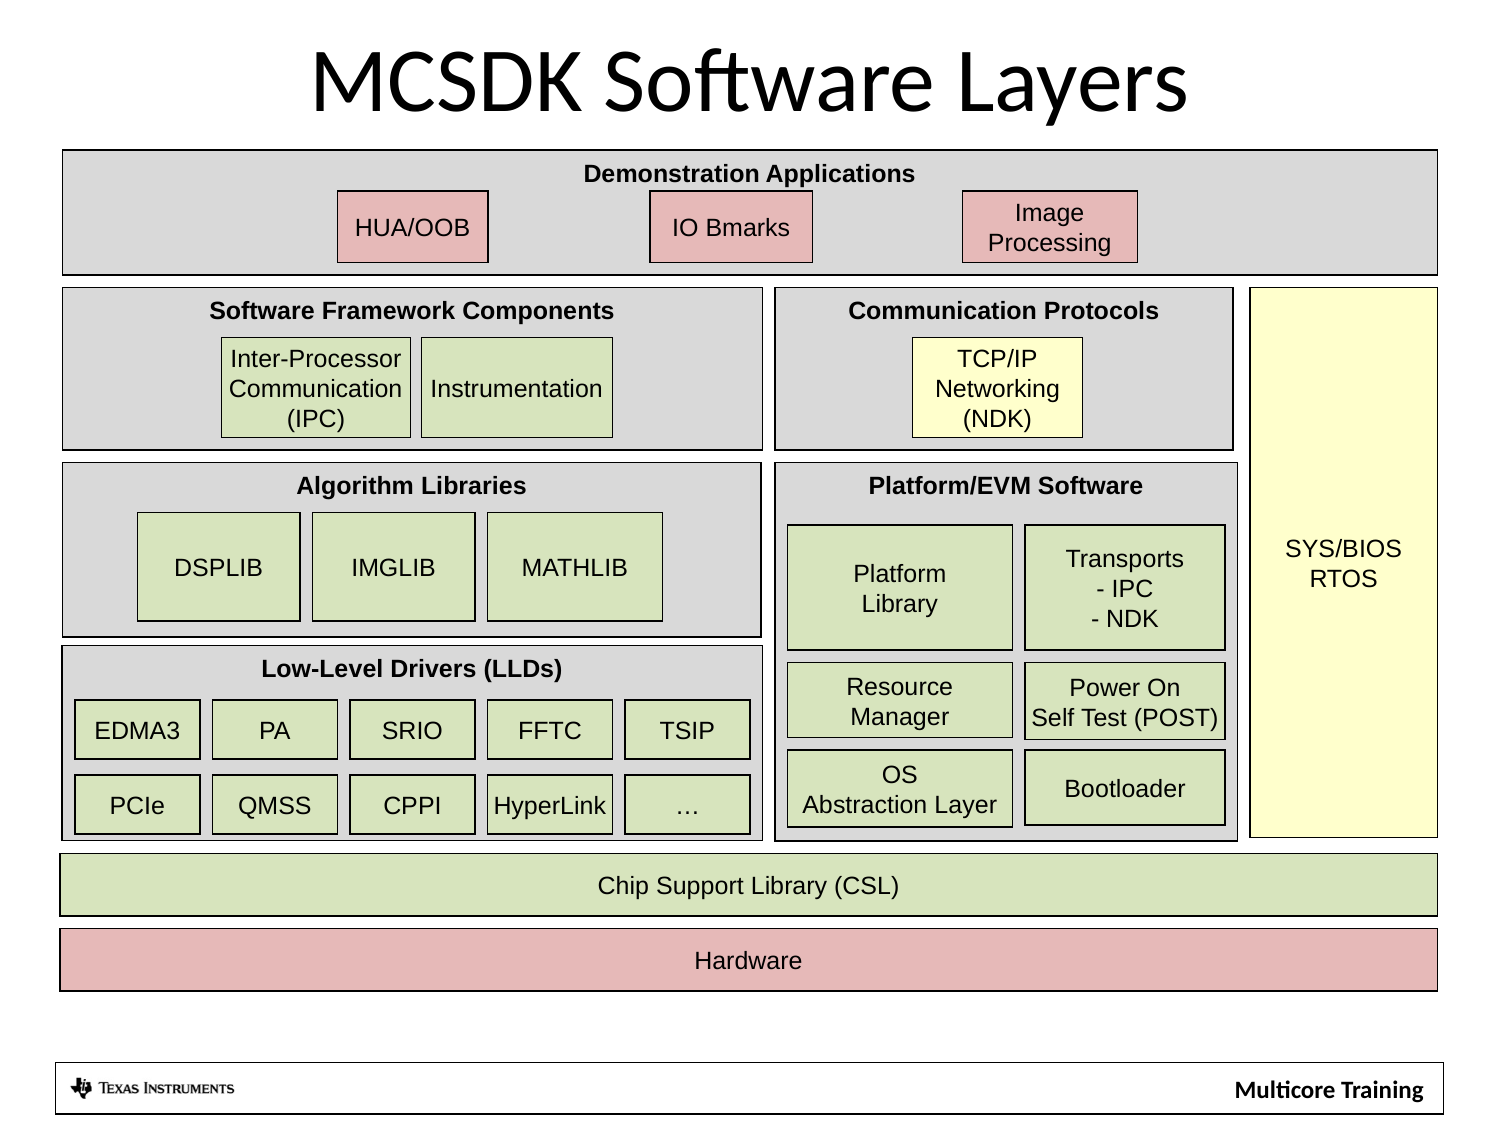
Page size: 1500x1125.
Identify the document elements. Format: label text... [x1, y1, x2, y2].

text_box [62, 287, 763, 451]
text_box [62, 462, 762, 638]
text_box SYS/BIOS RTOS [1250, 287, 1438, 644]
title MCSDK Software Layers [74, 12, 1426, 138]
text_box Hardware [59, 928, 1438, 992]
picture [59, 1066, 245, 1110]
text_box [59, 644, 1438, 917]
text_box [774, 462, 1238, 842]
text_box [774, 287, 1234, 451]
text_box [62, 149, 1438, 276]
